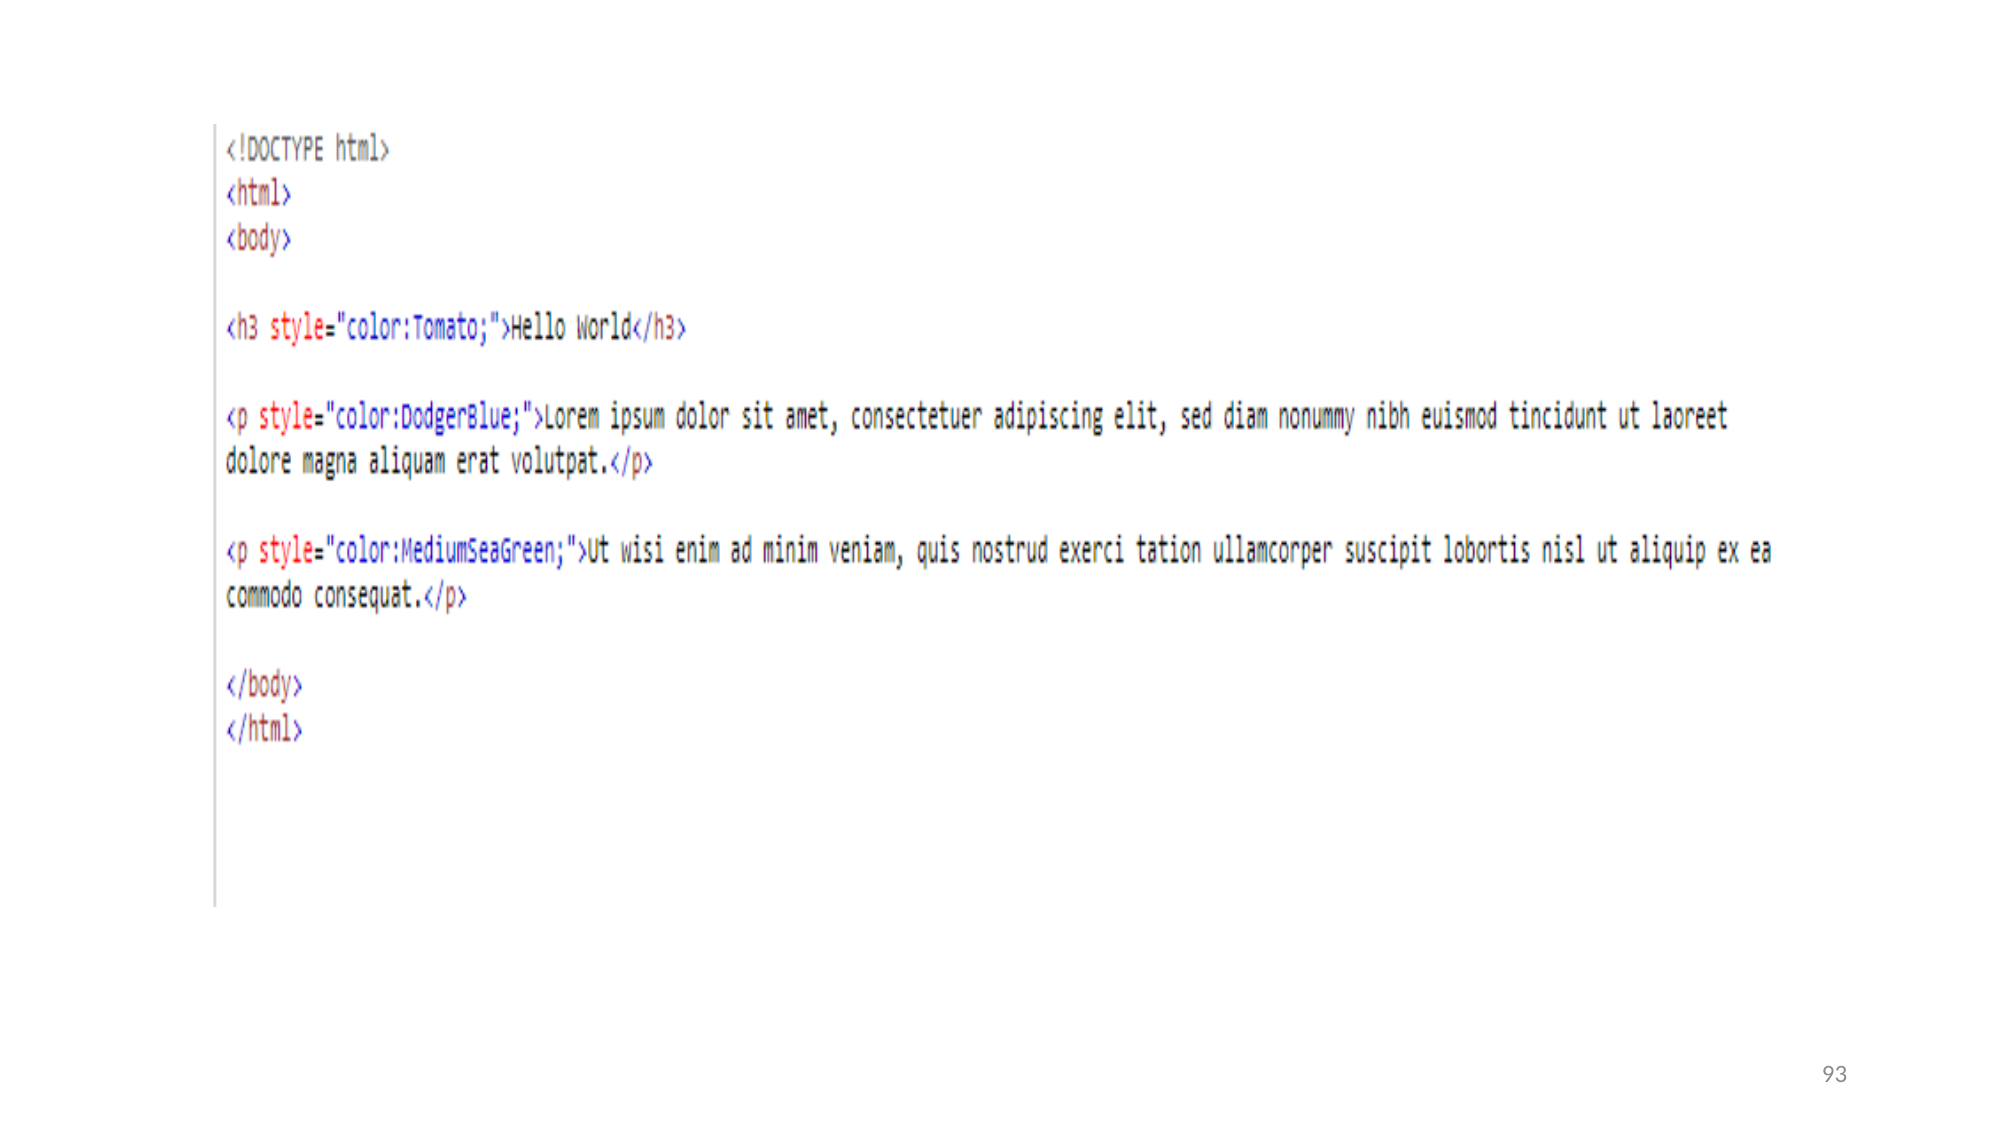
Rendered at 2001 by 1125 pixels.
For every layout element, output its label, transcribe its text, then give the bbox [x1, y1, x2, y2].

picture [213, 124, 1787, 907]
slide_number 93 [1412, 1042, 1863, 1103]
